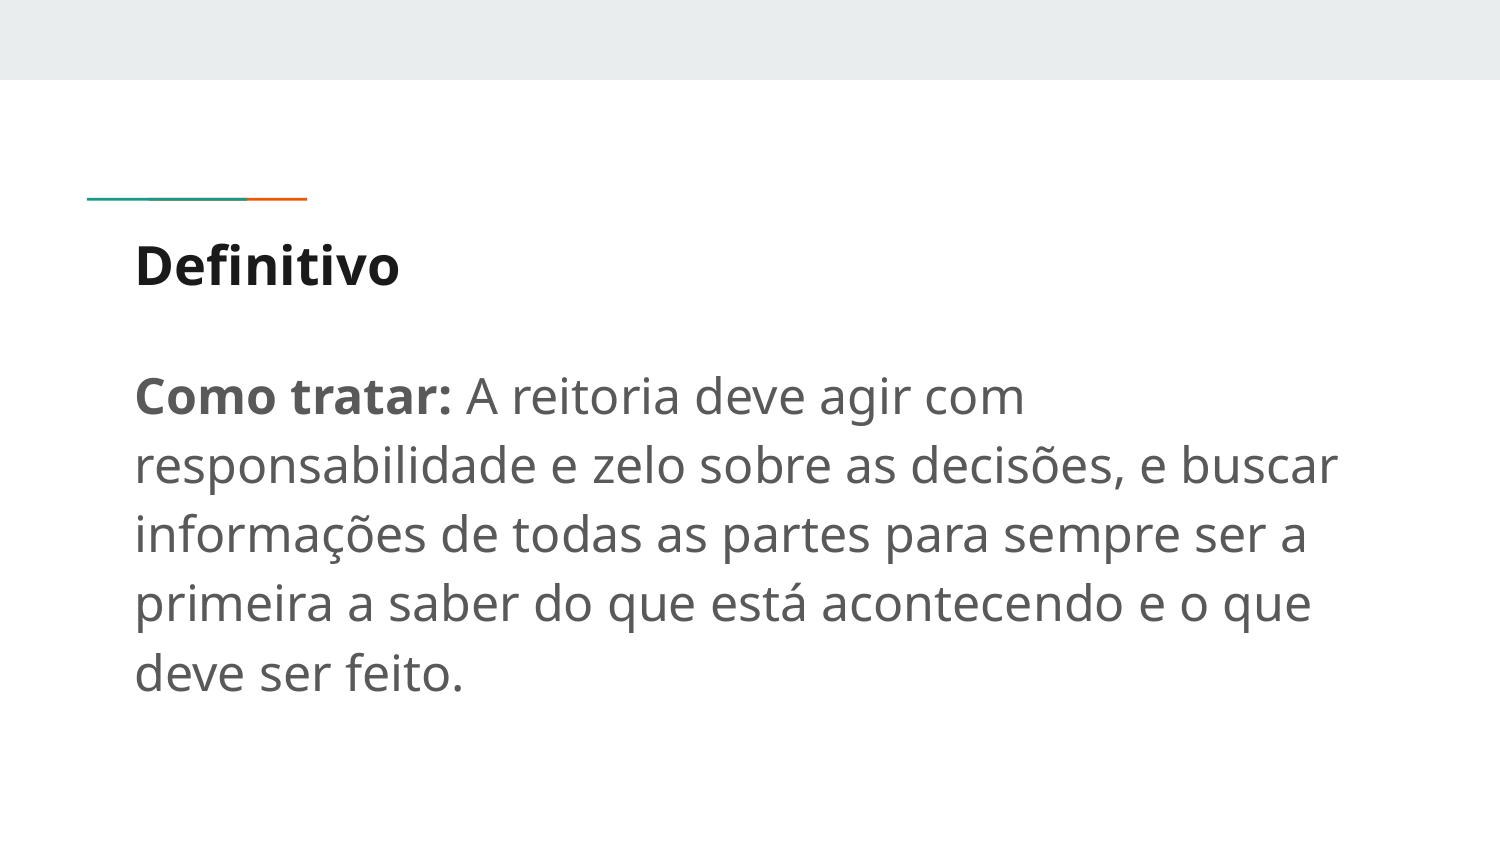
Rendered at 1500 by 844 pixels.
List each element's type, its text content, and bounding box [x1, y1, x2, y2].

title Definitivo [119, 216, 1381, 305]
list Como tratar: A reitoria deve agir com responsabilidade e zelo sobre as decisões, e buscar informações de todas as partes para sempre ser a primeira a saber do que está acontecendo e o que deve ser feito. [119, 341, 1381, 712]
